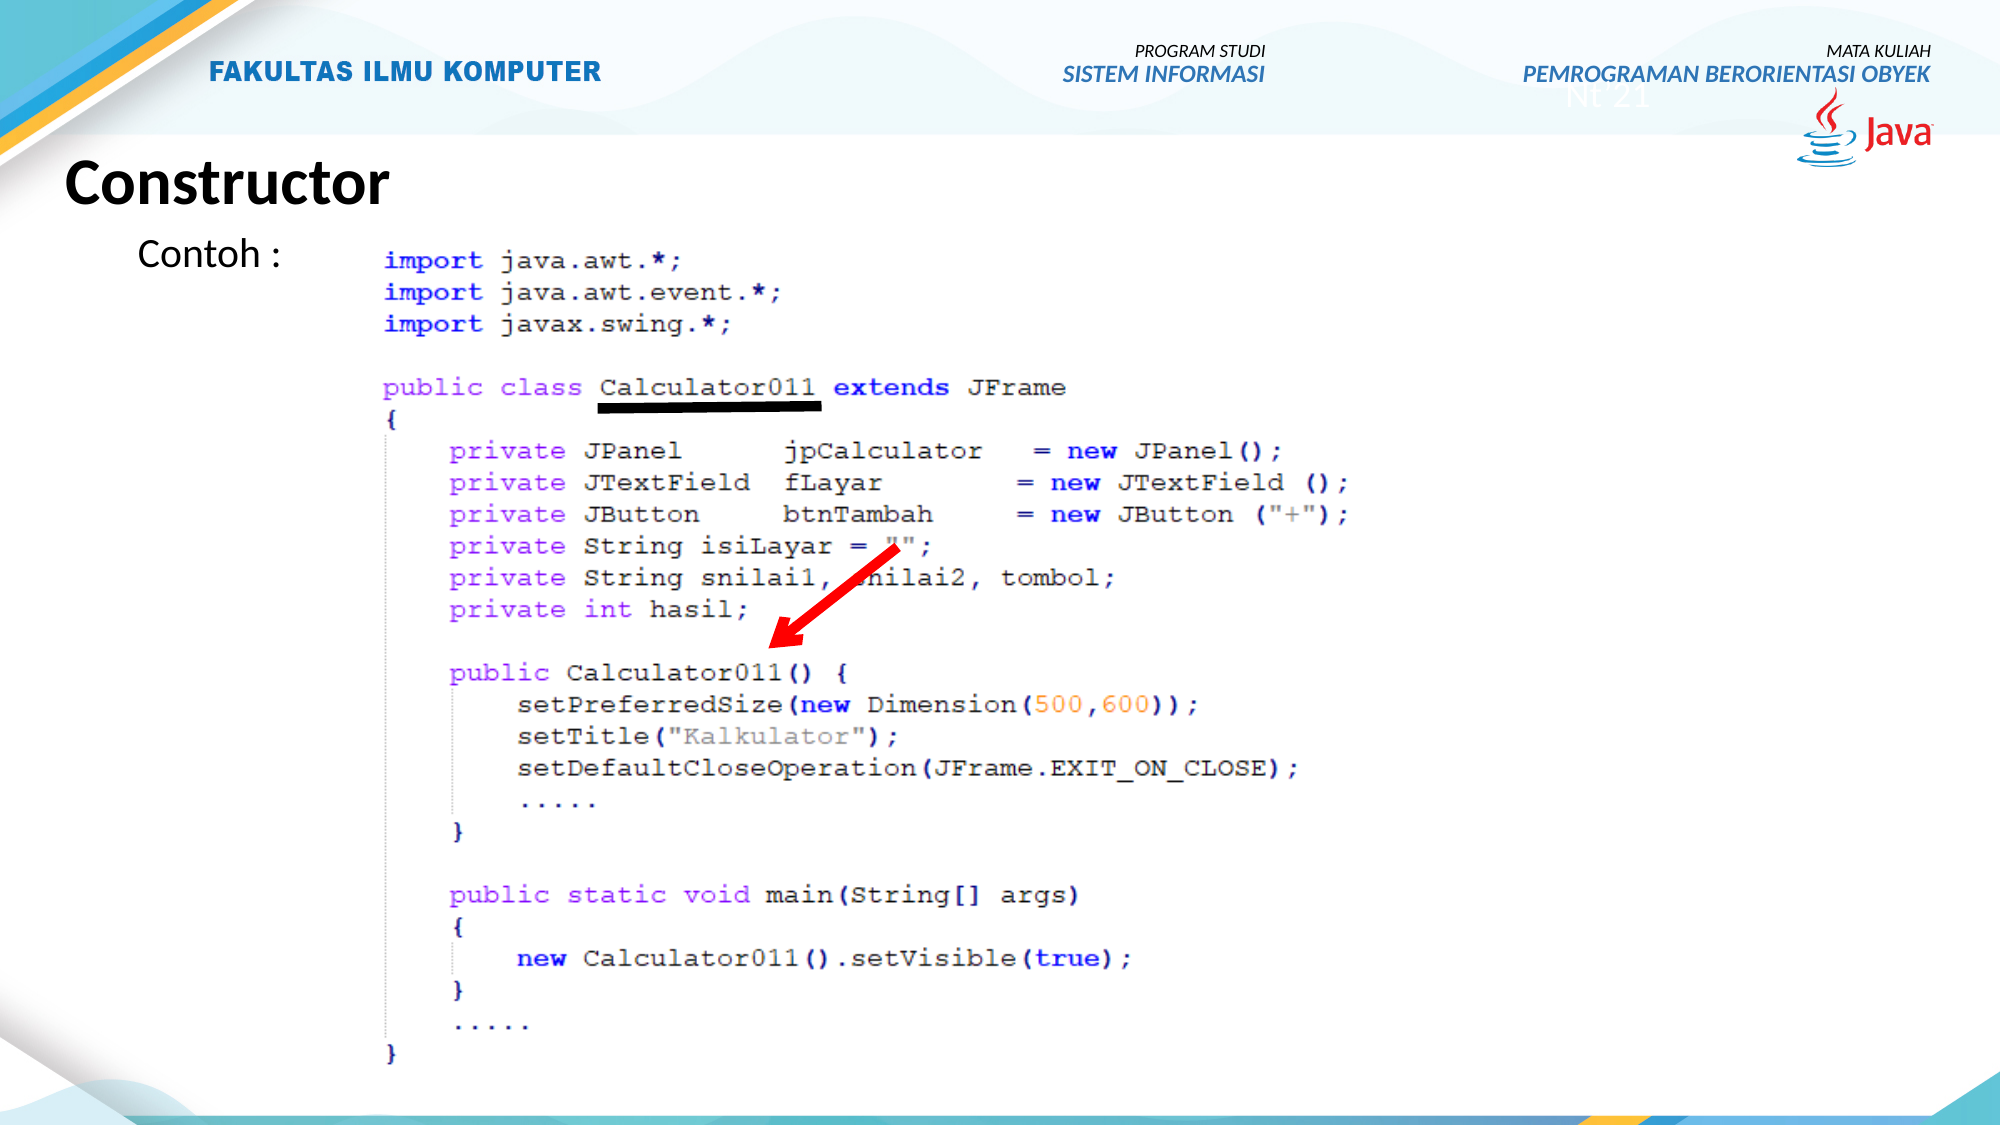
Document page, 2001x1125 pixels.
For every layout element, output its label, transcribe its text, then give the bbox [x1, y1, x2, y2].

text_box MATA KULIAH PEMROGRAMAN BERORIENTASI OBYEK [1487, 33, 1947, 118]
picture [0, 0, 2000, 1125]
text_box Contoh : [123, 218, 1897, 284]
text_box PROGRAM STUDI SISTEM INFORMASI [904, 33, 1281, 118]
text_box Constructor [50, 130, 556, 226]
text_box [768, 546, 898, 649]
text_box Nt’21 [1550, 62, 1711, 123]
